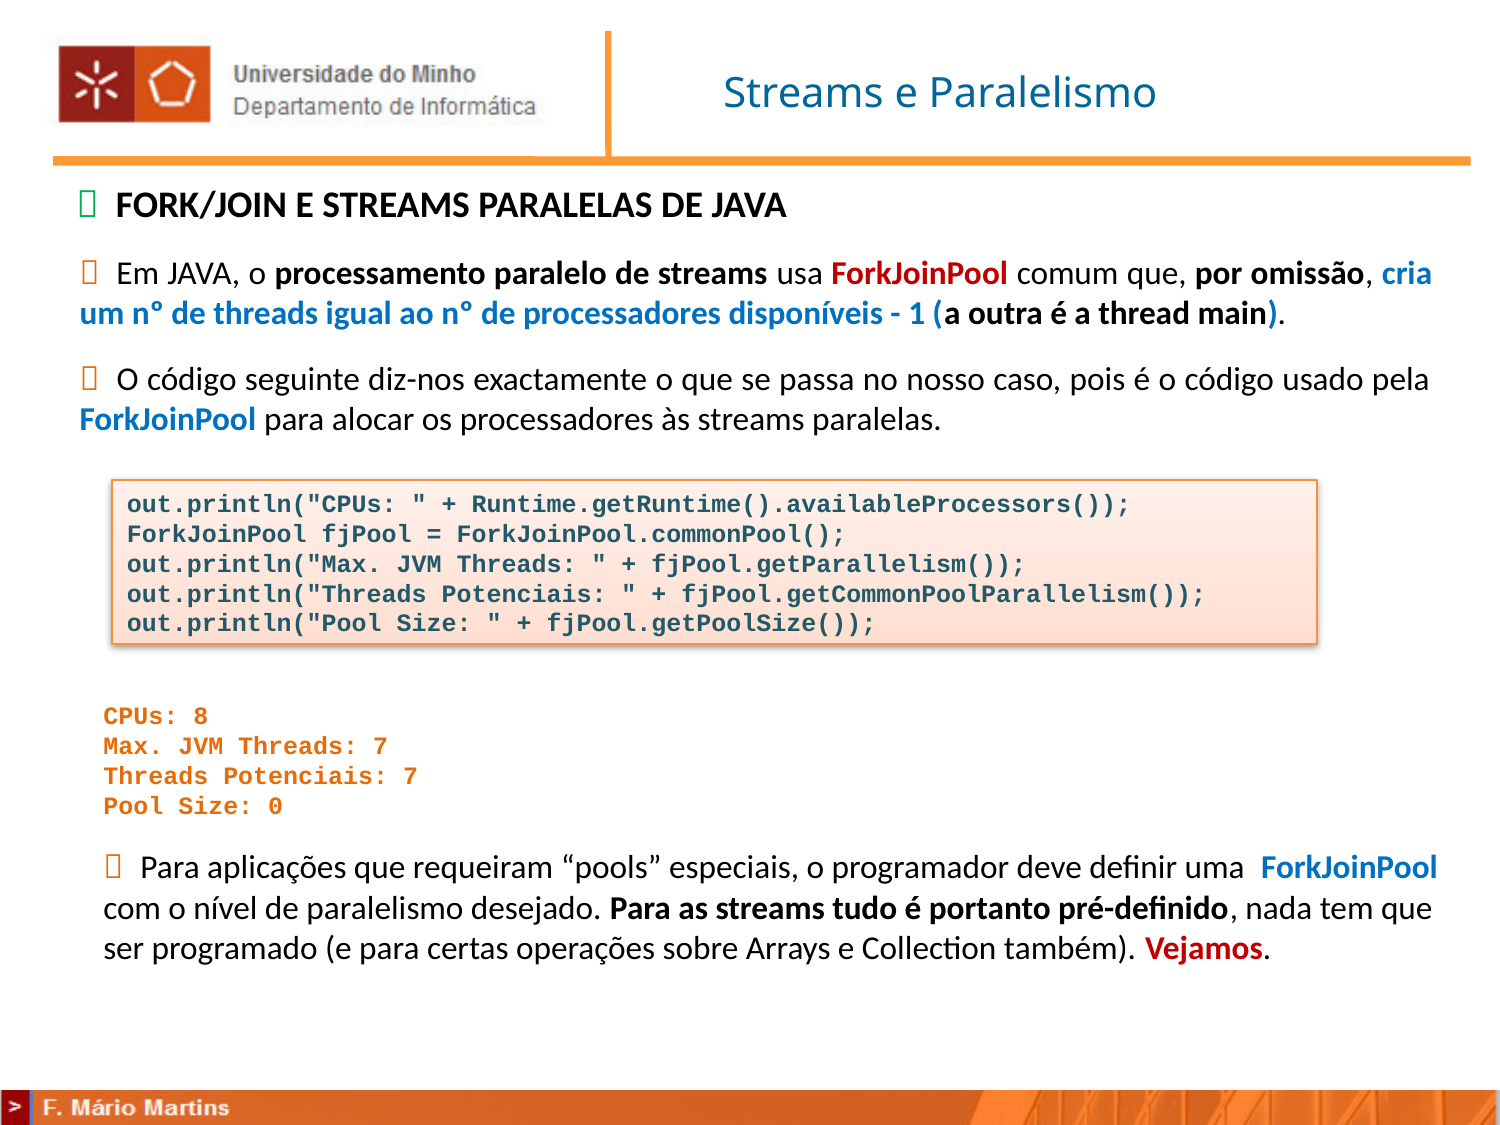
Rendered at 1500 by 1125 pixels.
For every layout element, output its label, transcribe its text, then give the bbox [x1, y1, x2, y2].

text_box out.println("CPUs: " + Runtime.getRuntime().availableProcessors()); ForkJoinPool fjPool = ForkJoinPool.commonPool(); out.println("Max. JVM Threads: " + fjPool.getParallelism()); out.println("Threads Potenciais: " + fjPool.getCommonPoolParallelism()); out.println("Pool Size: " + fjPool.getPoolSize()); [111, 479, 1318, 645]
picture [46, 34, 587, 136]
text_box CPUs: 8 Max. JVM Threads: 7 Threads Potenciais: 7 Pool Size: 0 [88, 692, 1436, 827]
text_box [856, 54, 1459, 120]
text_box  Em JAVA, o processamento paralelo de streams usa ForkJoinPool comum que, por omissão, cria um nº de threads igual ao nº de processadores disponíveis - 1 (a outra é a thread main). [64, 243, 1447, 339]
text_box [643, 54, 856, 120]
text_box Streams e Paralelismo [708, 58, 1231, 124]
picture [0, 1090, 1500, 1125]
text_box  FORK/JOIN E STREAMS PARALELAS DE JAVA [53, 172, 1447, 233]
text_box  Para aplicações que requeiram “pools” especiais, o programador deve definir uma ForkJoinPool com o nível de paralelismo desejado. Para as streams tudo é portanto pré-definido, nada tem que ser programado (e para certas operações sobre Arrays e Collection também). Vejamos. [88, 834, 1471, 974]
text_box  O código seguinte diz-nos exactamente o que se passa no nosso caso, pois é o código usado pela ForkJoinPool para alocar os processadores às streams paralelas. [64, 349, 1447, 445]
